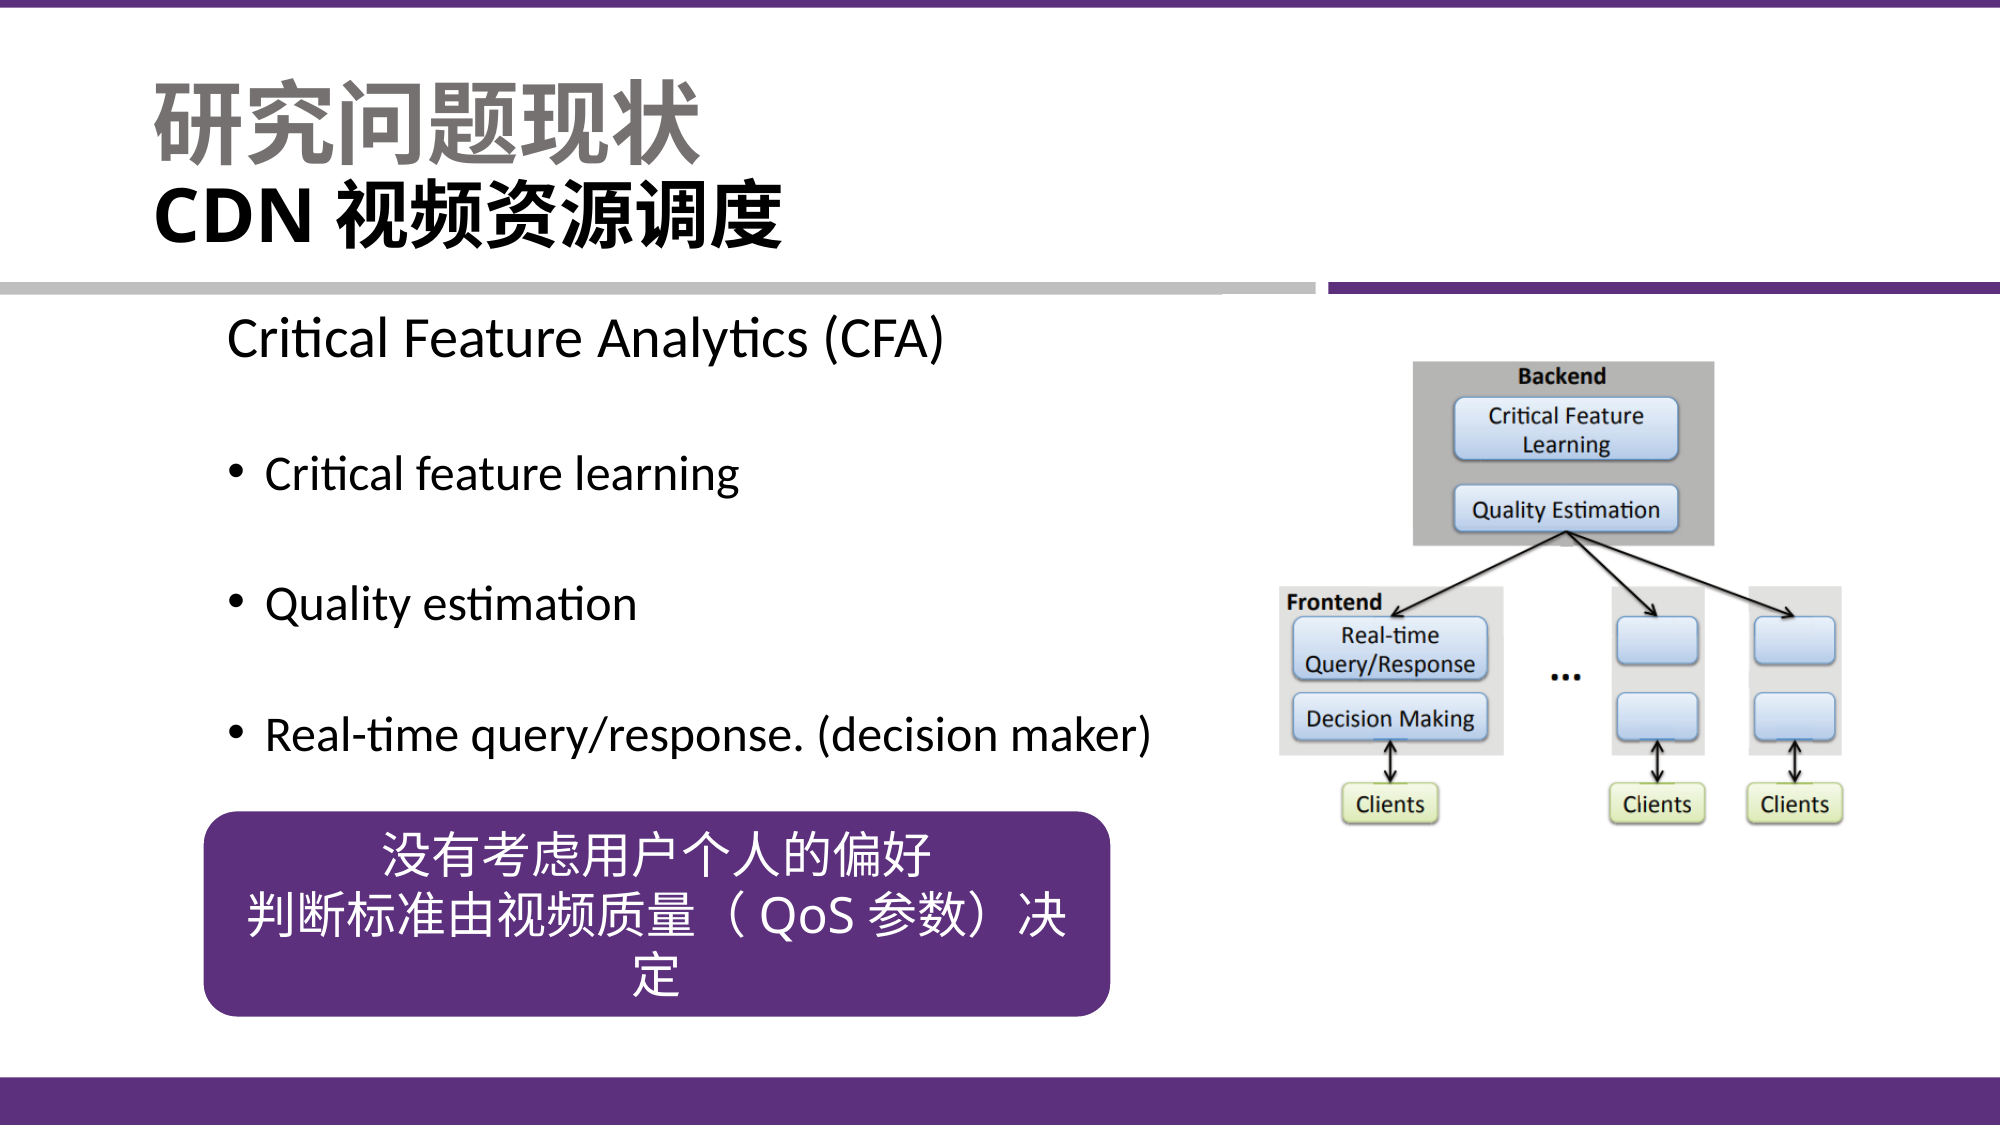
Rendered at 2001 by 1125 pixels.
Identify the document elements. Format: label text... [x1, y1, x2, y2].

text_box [0, 282, 2000, 295]
picture [1222, 294, 2000, 839]
text_box 没有考虑用户个人的偏好 判断标准由视频质量（QoS参数）决定 [200, 808, 1114, 1020]
list Critical Feature Analytics (CFA) Critical feature learning Quality estimation Real-time query/response. (decision maker) [137, 299, 1177, 1014]
text_box [0, 1076, 2000, 1125]
text_box [0, 0, 2000, 9]
title 研究问题现状 CDN视频资源调度 [137, 59, 1863, 278]
